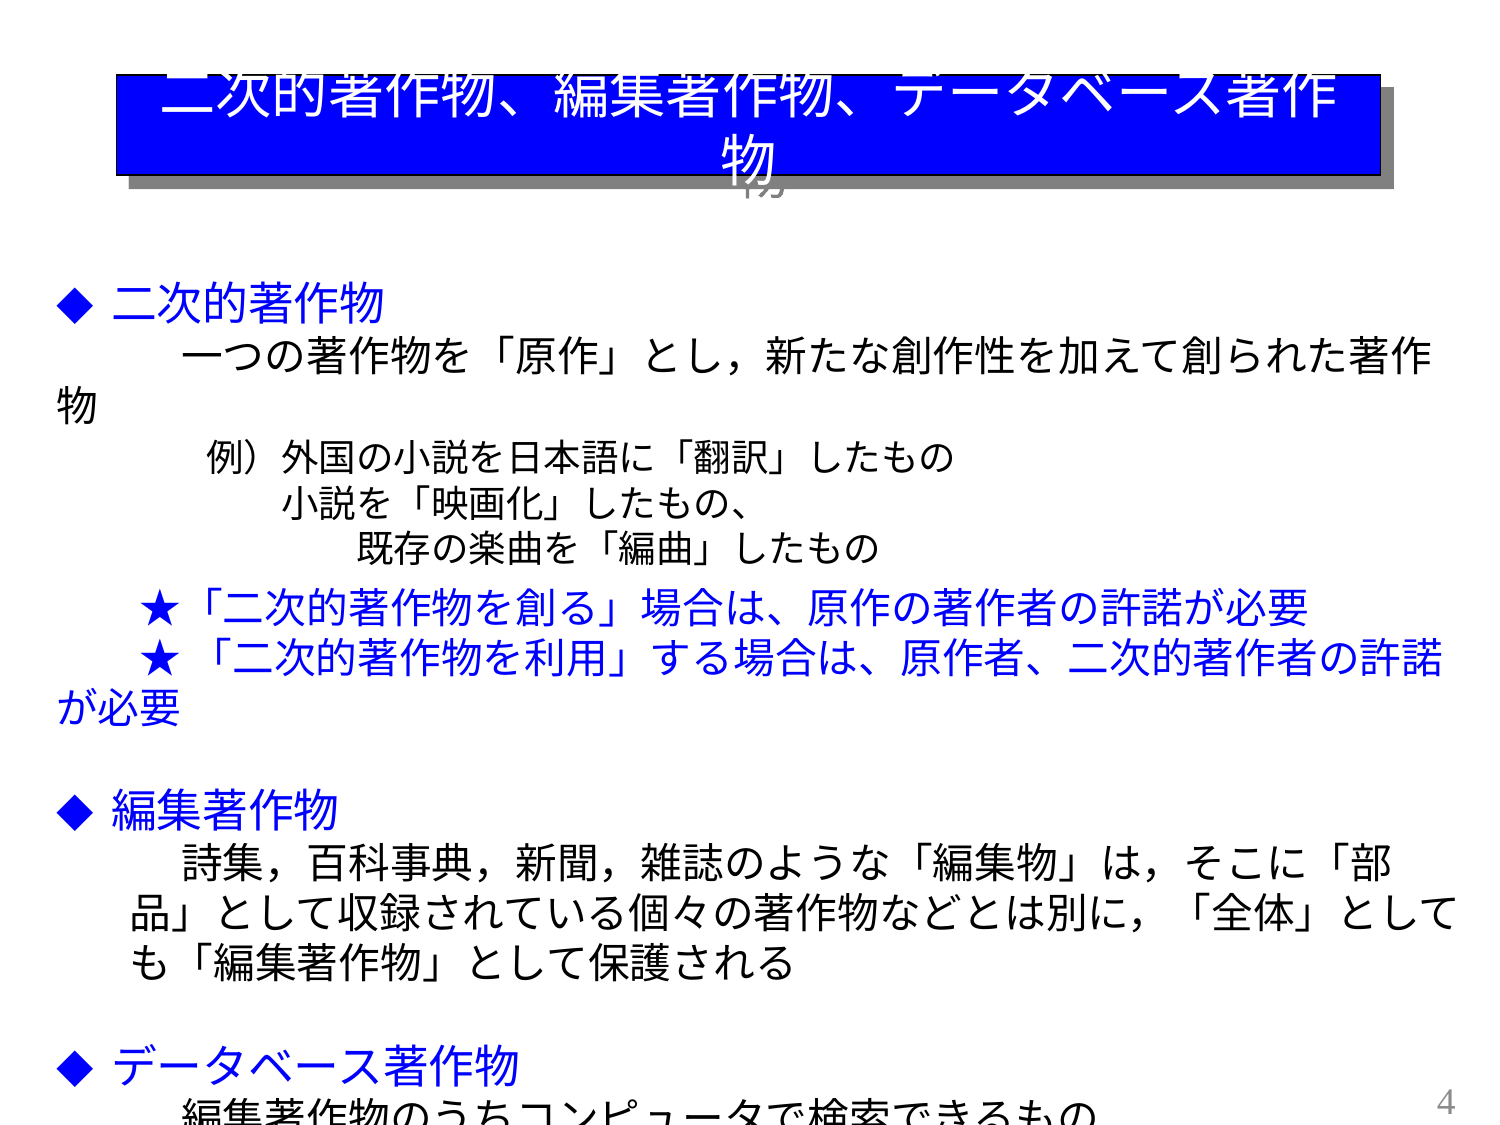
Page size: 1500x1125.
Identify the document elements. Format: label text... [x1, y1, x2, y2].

slide_number 4 [1120, 1069, 1471, 1125]
text_box ◆ 二次的著作物 一つの著作物を「原作」とし，新たな創作性を加えて創られた著作物 例）外国の小説を日本語に「翻訳」したもの 小説を「映画化」したもの、 既存の楽曲を「編曲」したもの ★「二次的著作物を創る」場合は、原作の著作者の許諾が必要 ★ 「二次的著作物を利用」する場合は、原作者、二次的著作者の許諾が必要 ◆ 編集著作物 詩集，百科事典，新聞，雑誌のような「編集物」は，そこに「部品」として収録されている個々の著作物などとは別に，「全体」としても「編集著作物」として保護される ◆ データベース著作物 編集著作物のうちコンピュータで検索できるもの [41, 267, 1477, 1125]
text_box 二次的著作物、編集著作物、データベース著作物 [116, 75, 1381, 175]
